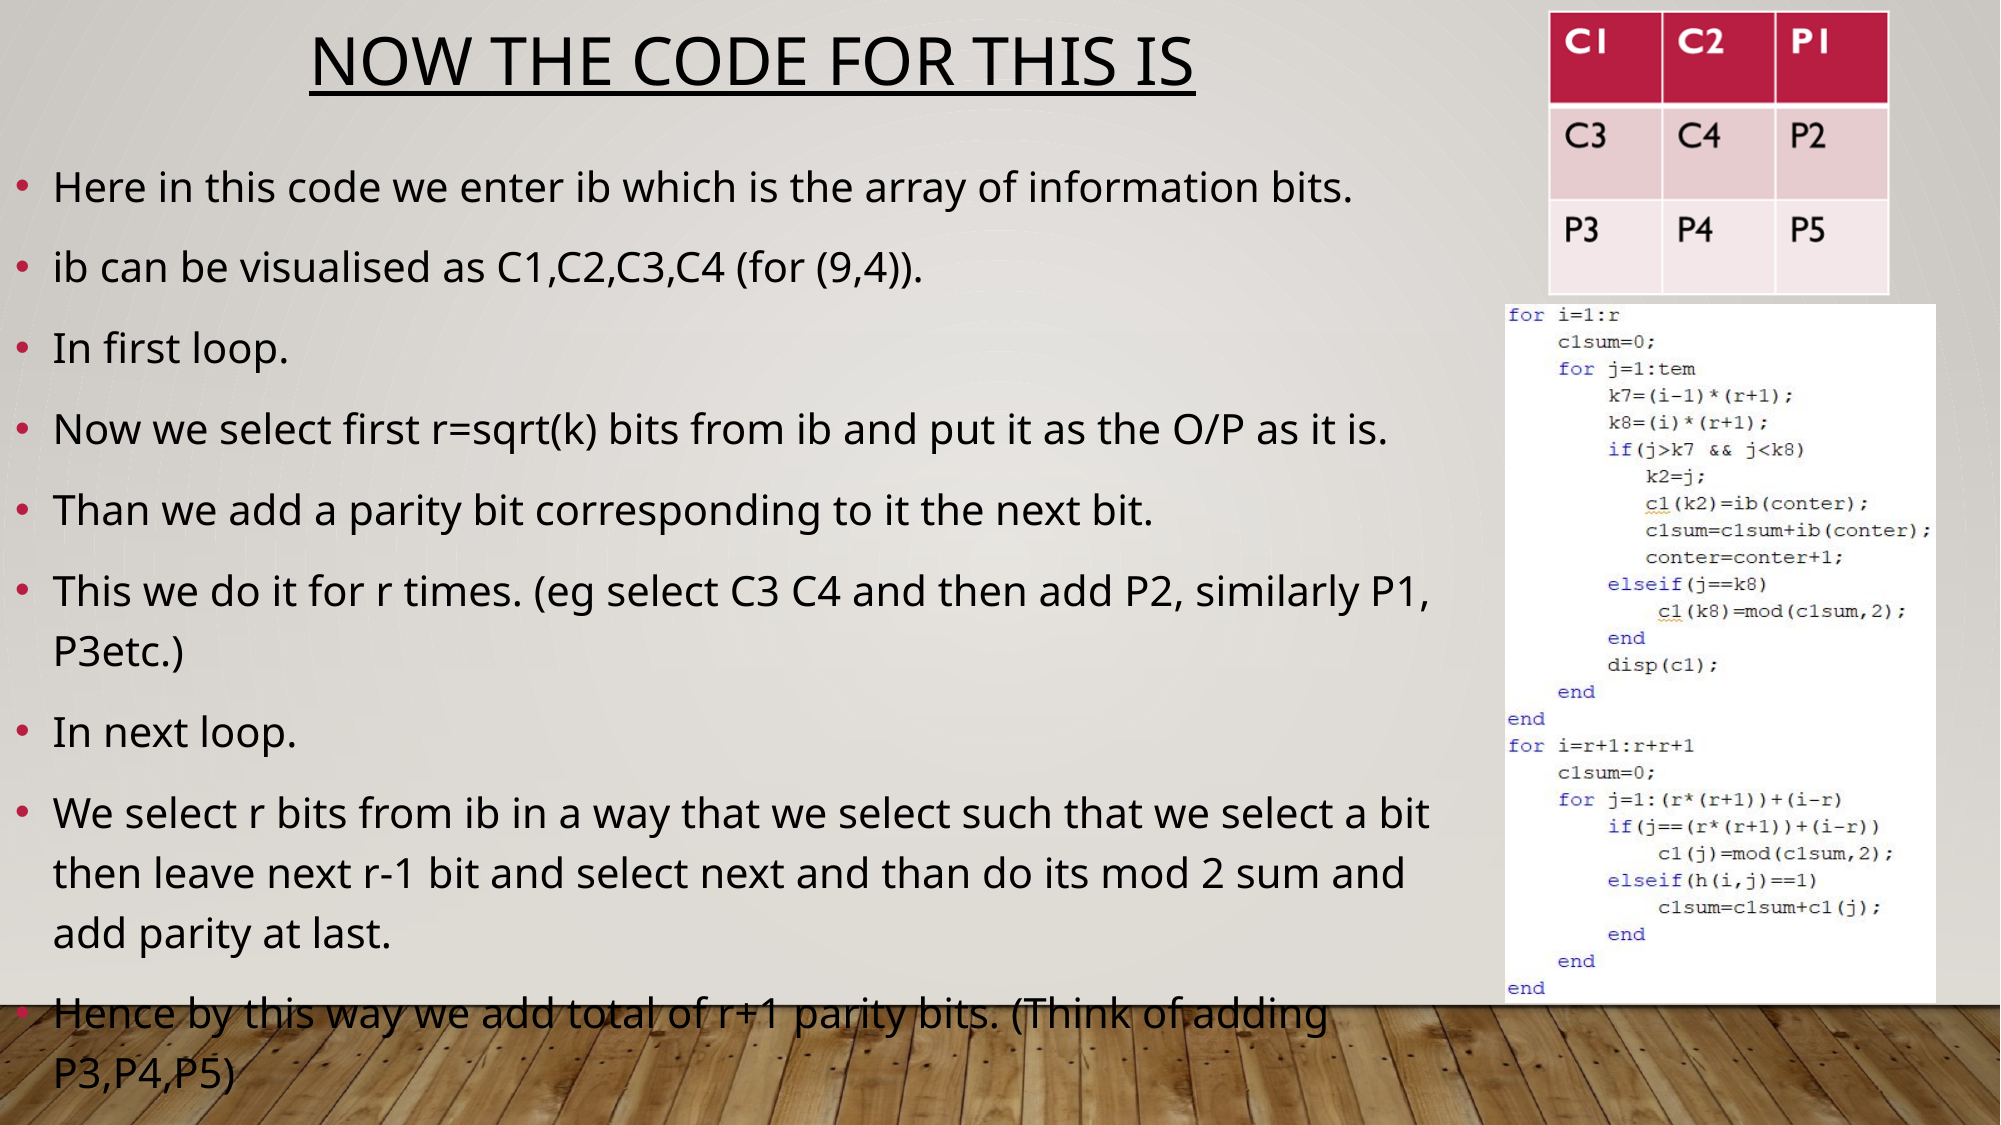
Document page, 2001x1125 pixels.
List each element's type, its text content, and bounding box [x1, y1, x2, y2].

picture [1548, 6, 1893, 298]
picture [0, 1005, 2000, 1125]
picture [1505, 303, 1936, 1004]
list Here in this code we enter ib which is the array of information bits. ib can be visualised as C1,C2,C3,C4 (for (9,4)). In first loop. Now we select first r=sqrt(k) bits from ib and put it as the O/P as it is. Than we add a parity bit corresponding to it the next bit. This we do it for r times. (eg select C3 C4 and then add P2, similarly P1, P3etc.) In next loop. We select r bits from ib in a way that we select such that we select a bit then leave next r-1 bit and select next and than do its mod 2 sum and add parity at last. Hence by this way we add total of r+1 parity bits. (Think of adding P3,P4,P5) Hence it is encoded as C1C2P1C3C4P2P3P4P5 (eg for (9,4)). [0, 142, 1506, 1066]
title NOW THE CODE FOR THIS IS [0, 20, 1506, 126]
